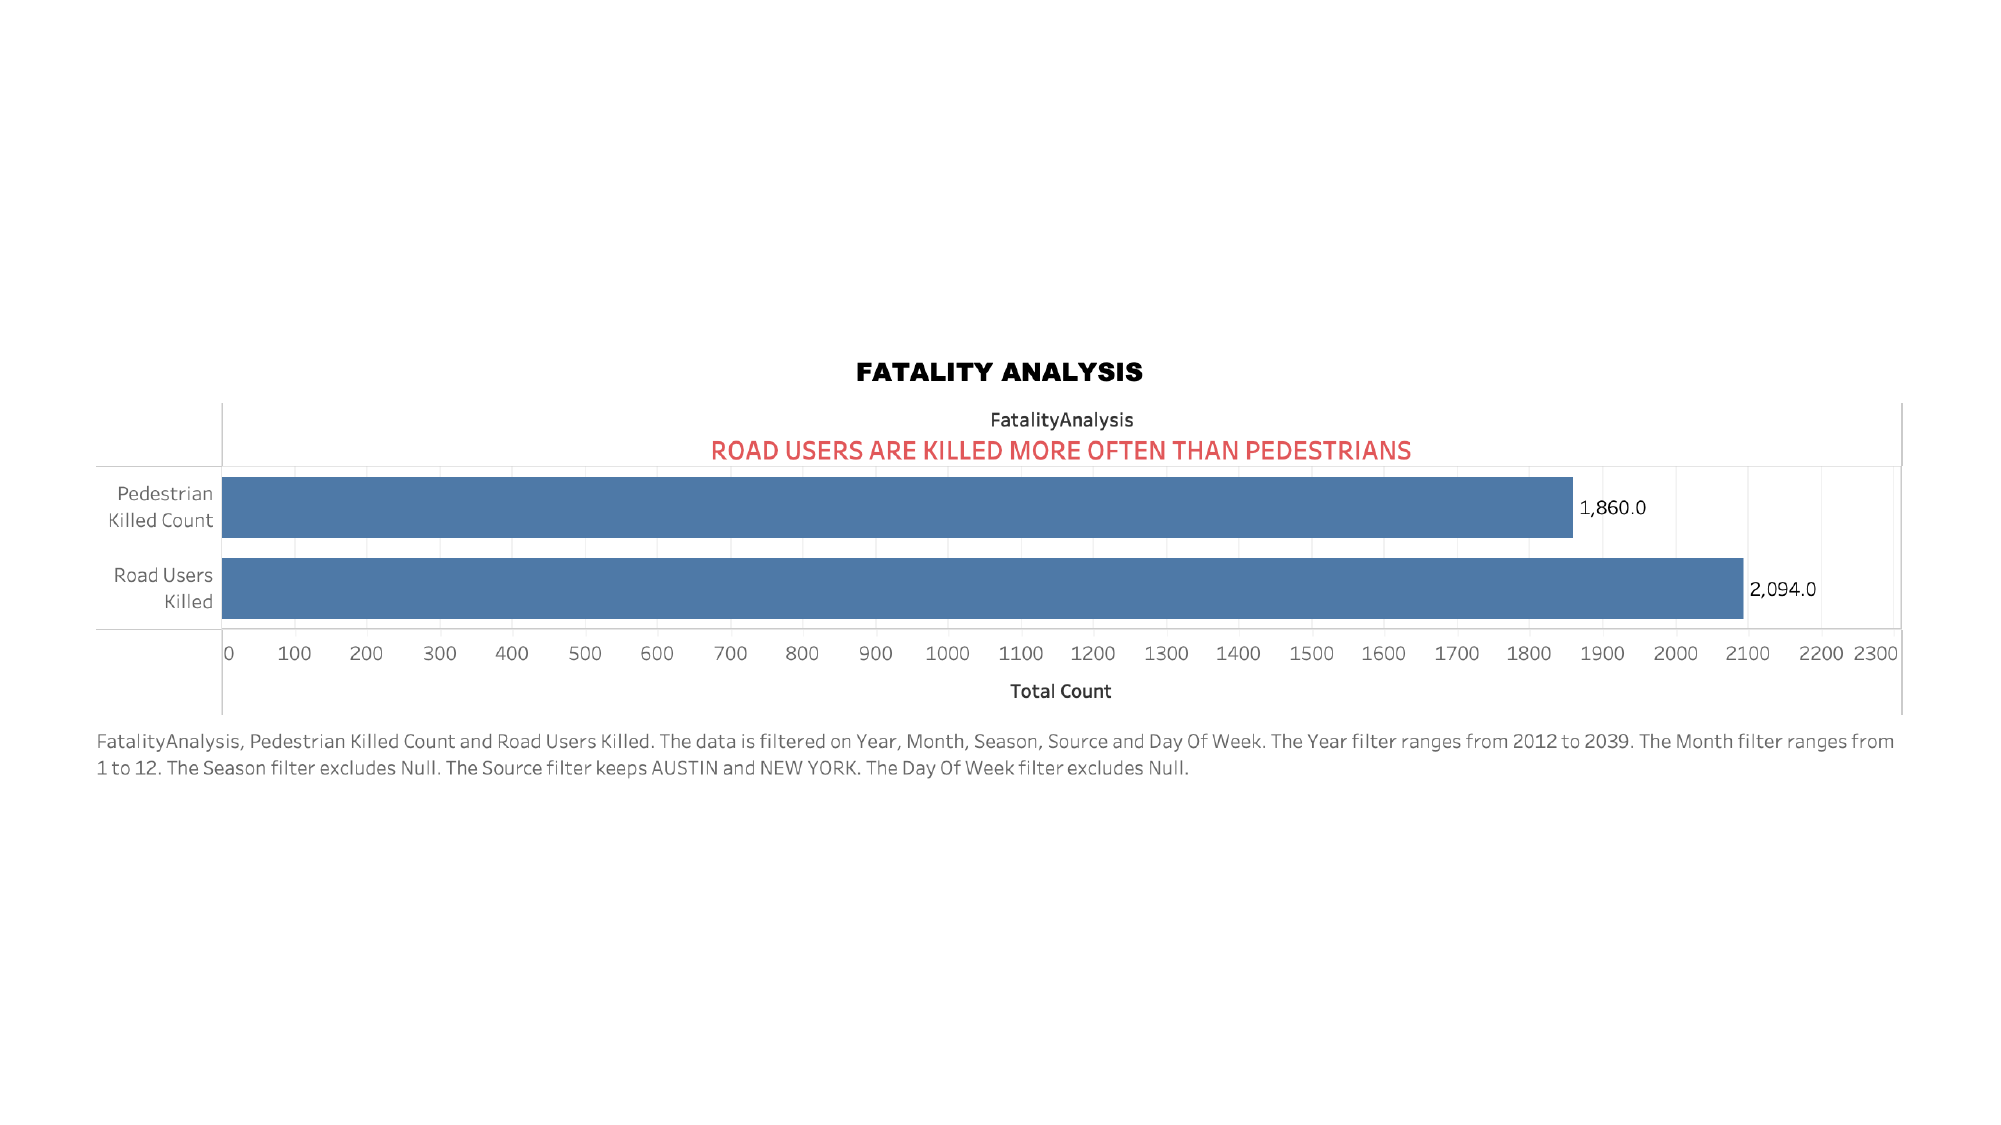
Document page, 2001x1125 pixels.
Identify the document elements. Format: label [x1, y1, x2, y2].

picture [95, 343, 1904, 782]
